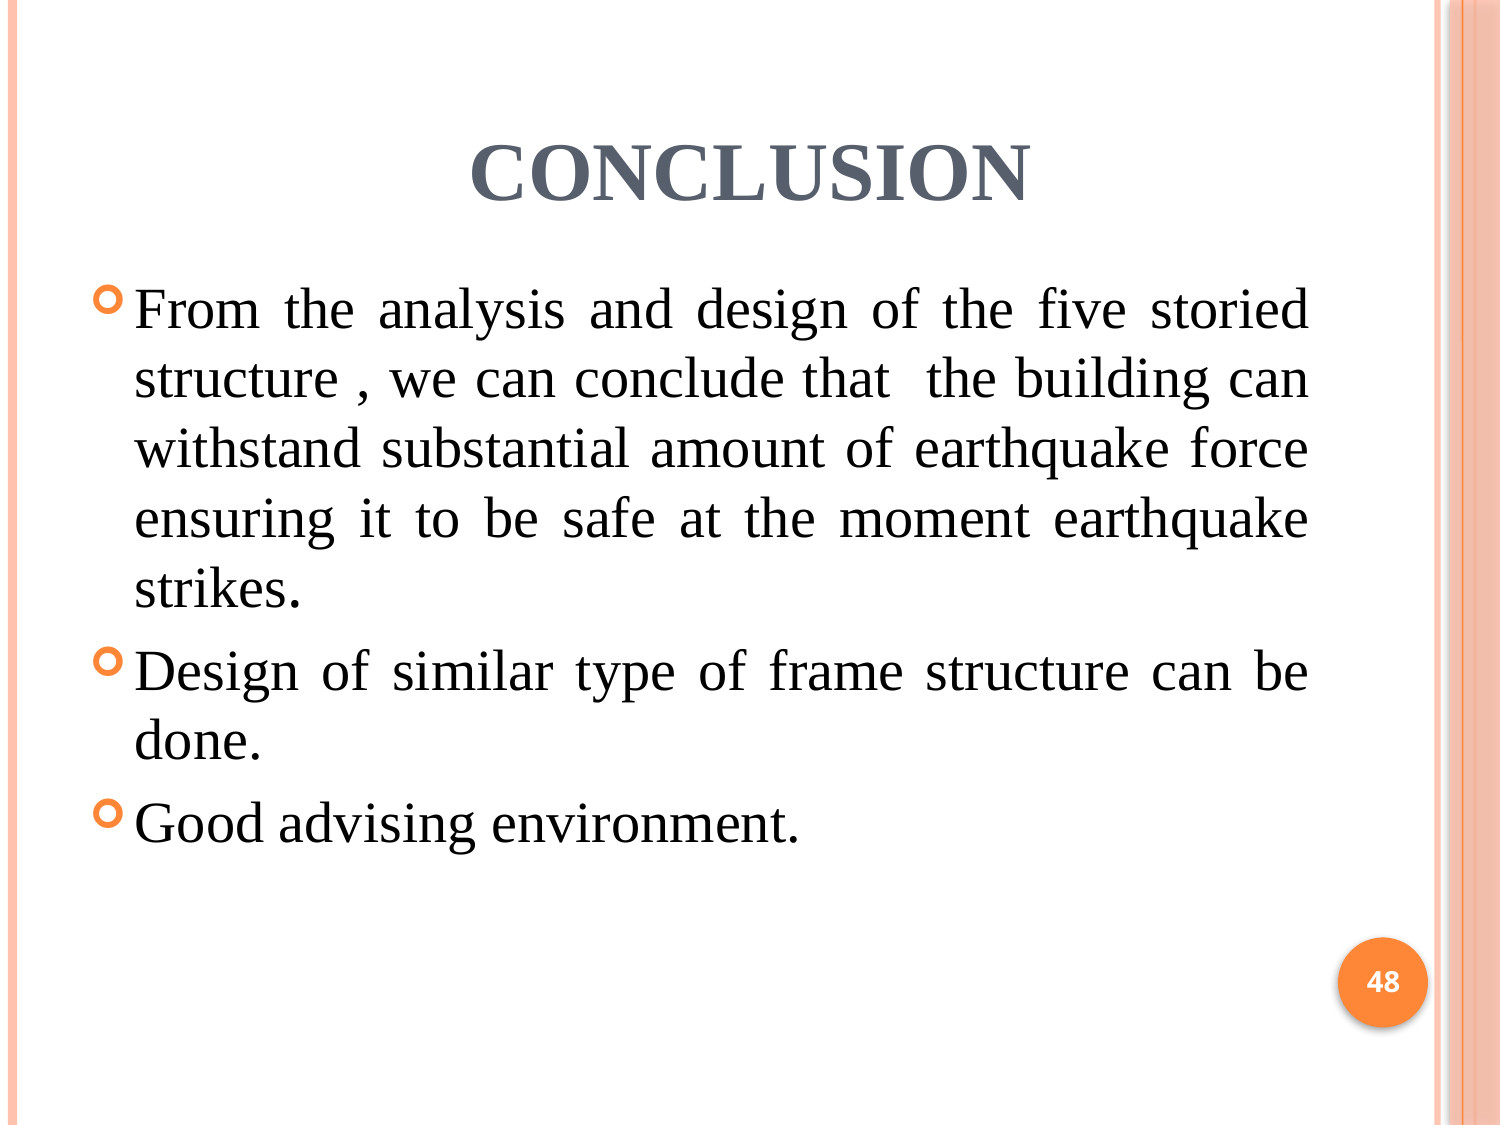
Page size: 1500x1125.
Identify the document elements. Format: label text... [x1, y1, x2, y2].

slide_number 48 [1333, 940, 1434, 1027]
title CONCLUSION [75, 50, 1425, 225]
list From the analysis and design of the five storied structure , we can conclude that the building can withstand substantial amount of earthquake force ensuring it to be safe at the moment earthquake strikes. Design of similar type of frame structure can be done. Good advising environment. [75, 262, 1325, 1062]
